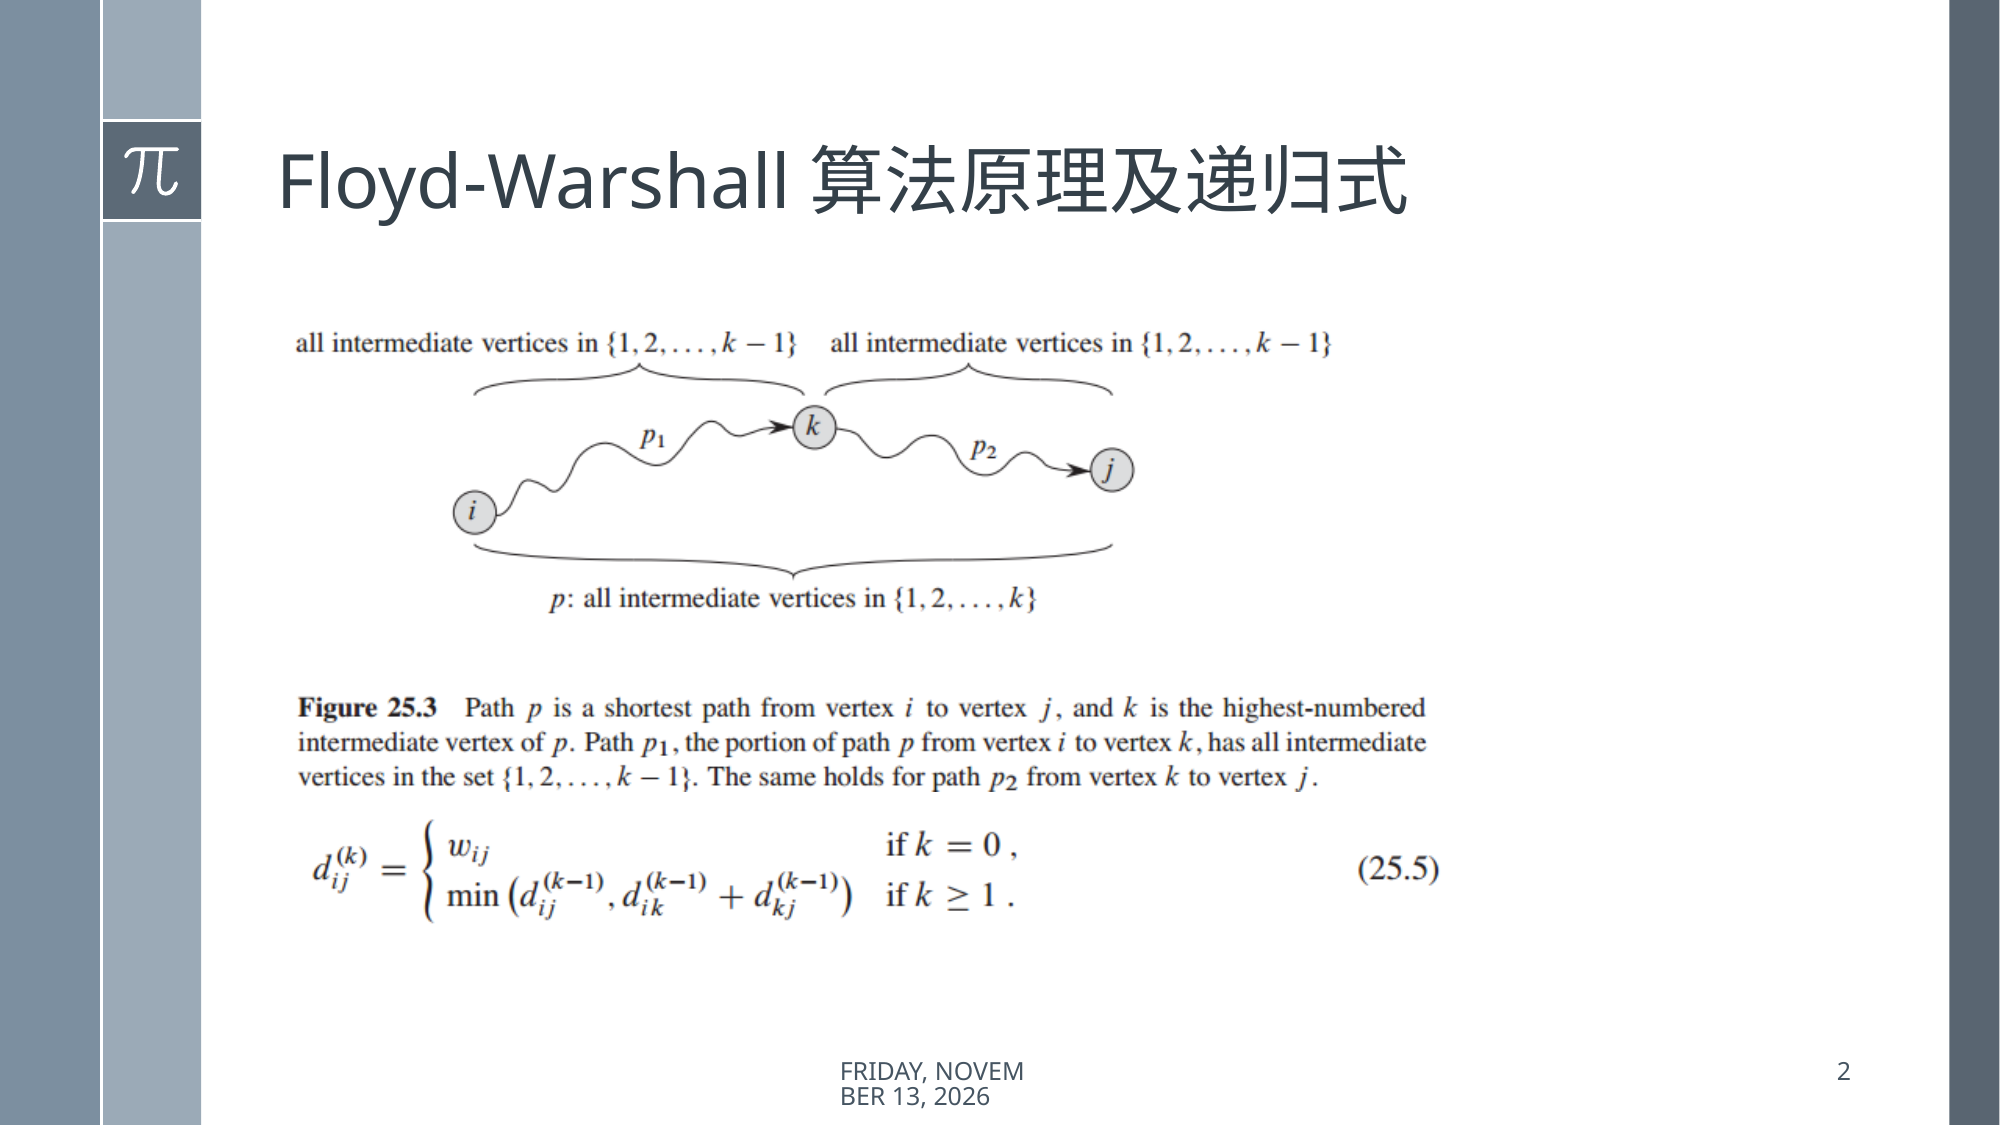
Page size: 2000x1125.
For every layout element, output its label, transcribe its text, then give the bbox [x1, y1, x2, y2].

slide_number 2 [1766, 1042, 1867, 1103]
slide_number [824, 1042, 1050, 1103]
title Floyd-Warshall算法原理及递归式 [261, 29, 1867, 233]
picture [261, 313, 1462, 792]
picture [301, 793, 1462, 944]
